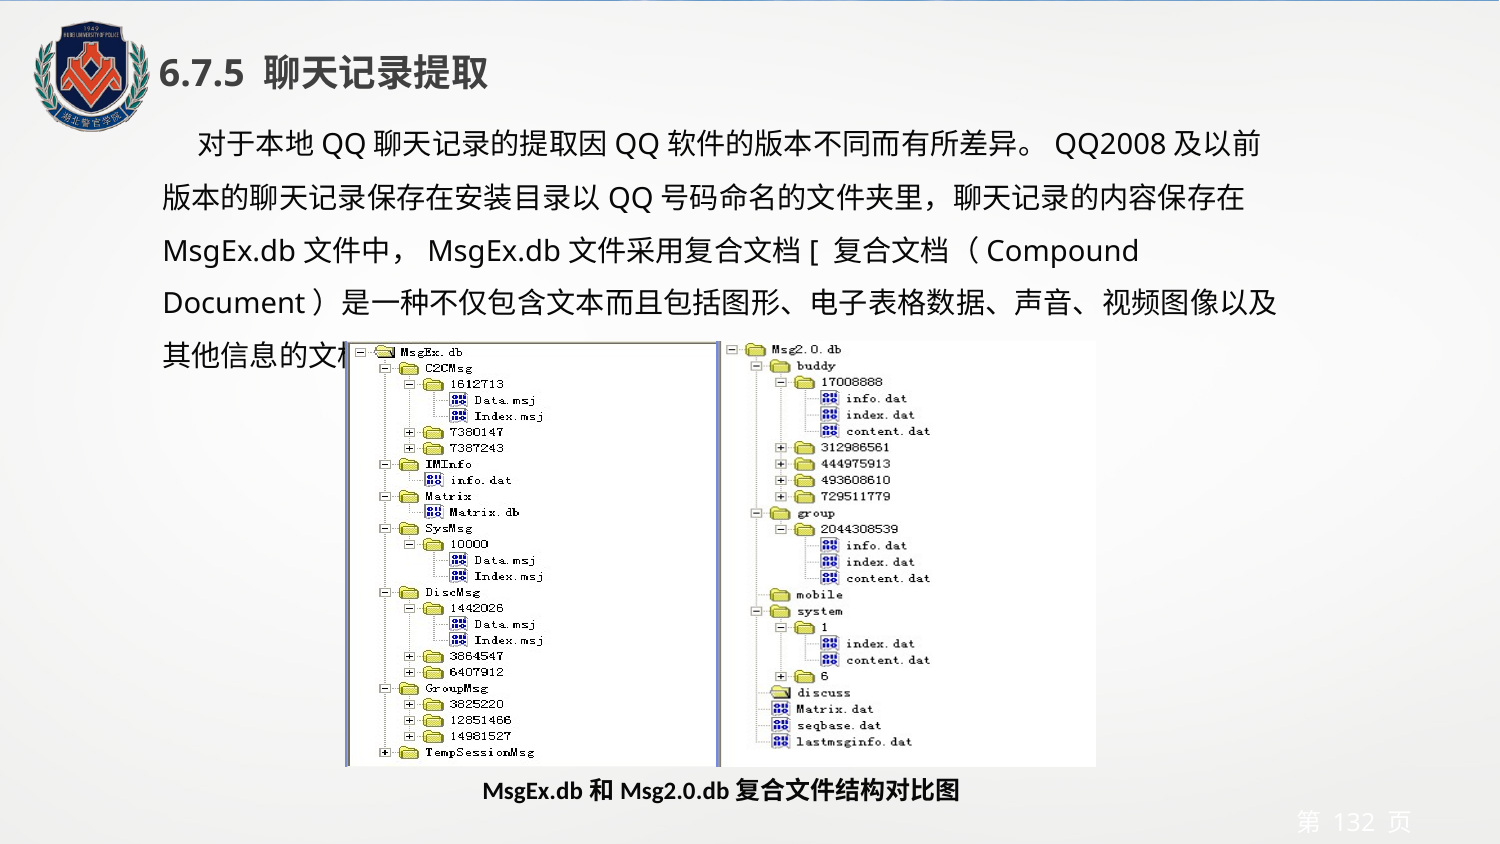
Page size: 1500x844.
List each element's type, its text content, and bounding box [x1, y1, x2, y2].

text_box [345, 340, 1096, 768]
text_box MsgEx.db和Msg2.0.db复合文件结构对比图 [302, 767, 1136, 812]
text_box 对于本地QQ聊天记录的提取因QQ软件的版本不同而有所差异。QQ2008及以前版本的聊天记录保存在安装目录以QQ号码命名的文件夹里，聊天记录的内容保存在MsgEx.db文件中，MsgEx.db文件采用复合文档[ 复合文档（Compound Document）是一种不仅包含文本而且包括图形、电子表格数据、声音、视频图像以及其他信息的文档。]结构，如图所示。 [147, 87, 1304, 380]
picture [0, 0, 1500, 844]
text_box 6.7.5 聊天记录提取 [147, 43, 786, 87]
